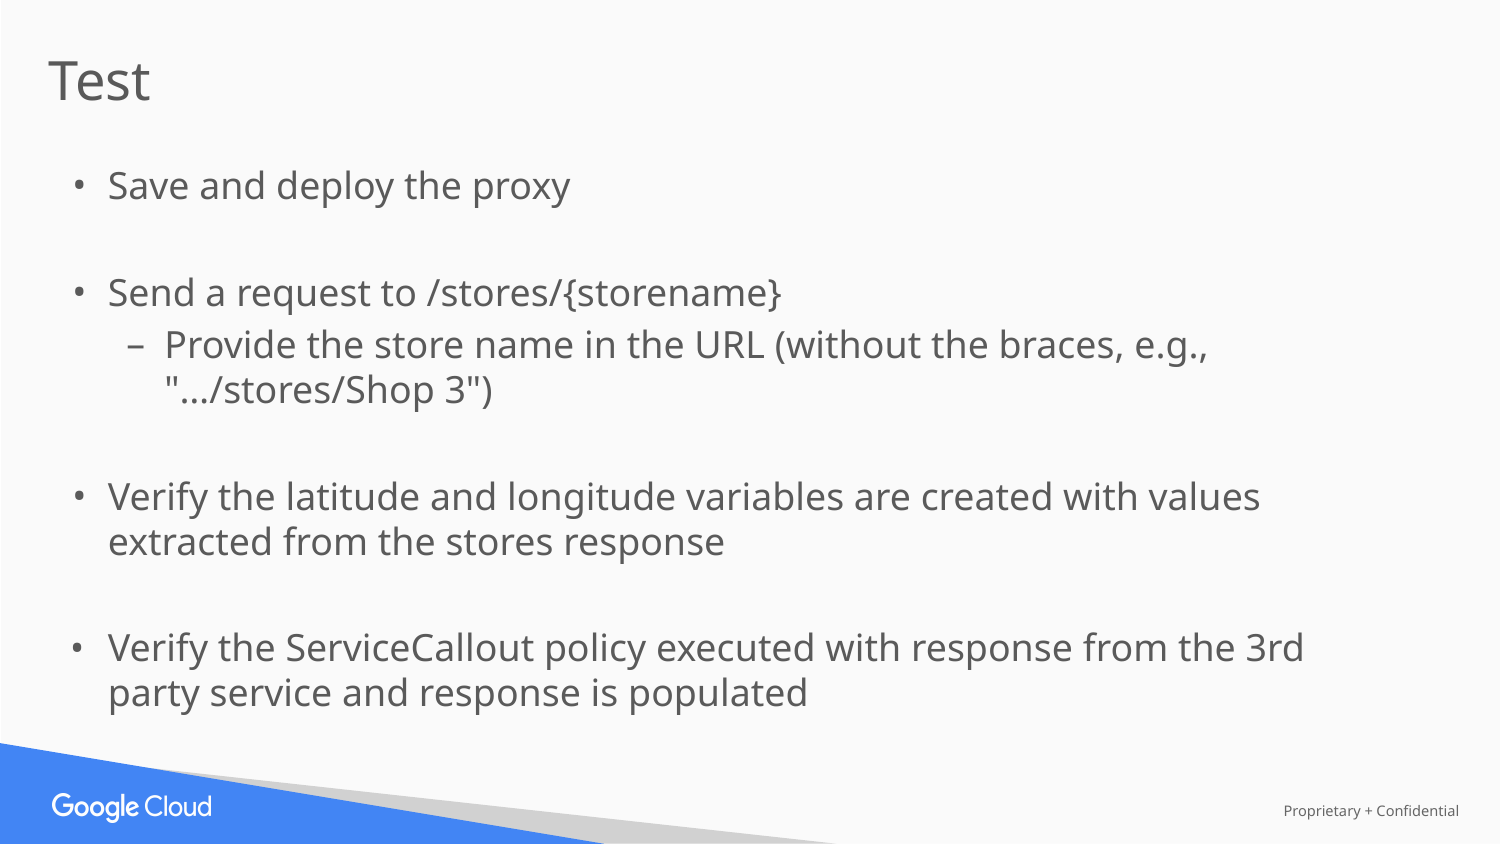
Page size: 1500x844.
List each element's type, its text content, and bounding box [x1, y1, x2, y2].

title Test [37, 56, 1397, 102]
list Save and deploy the proxy Send a request to /stores/{storename} Provide the store name in the URL (without the braces, e.g., "…/stores/Shop 3") Verify the latitude and longitude variables are created with values extracted from the stores response Verify the ServiceCallout policy executed with response from the 3rd party service and response is populated [59, 156, 1381, 741]
picture [52, 793, 211, 823]
